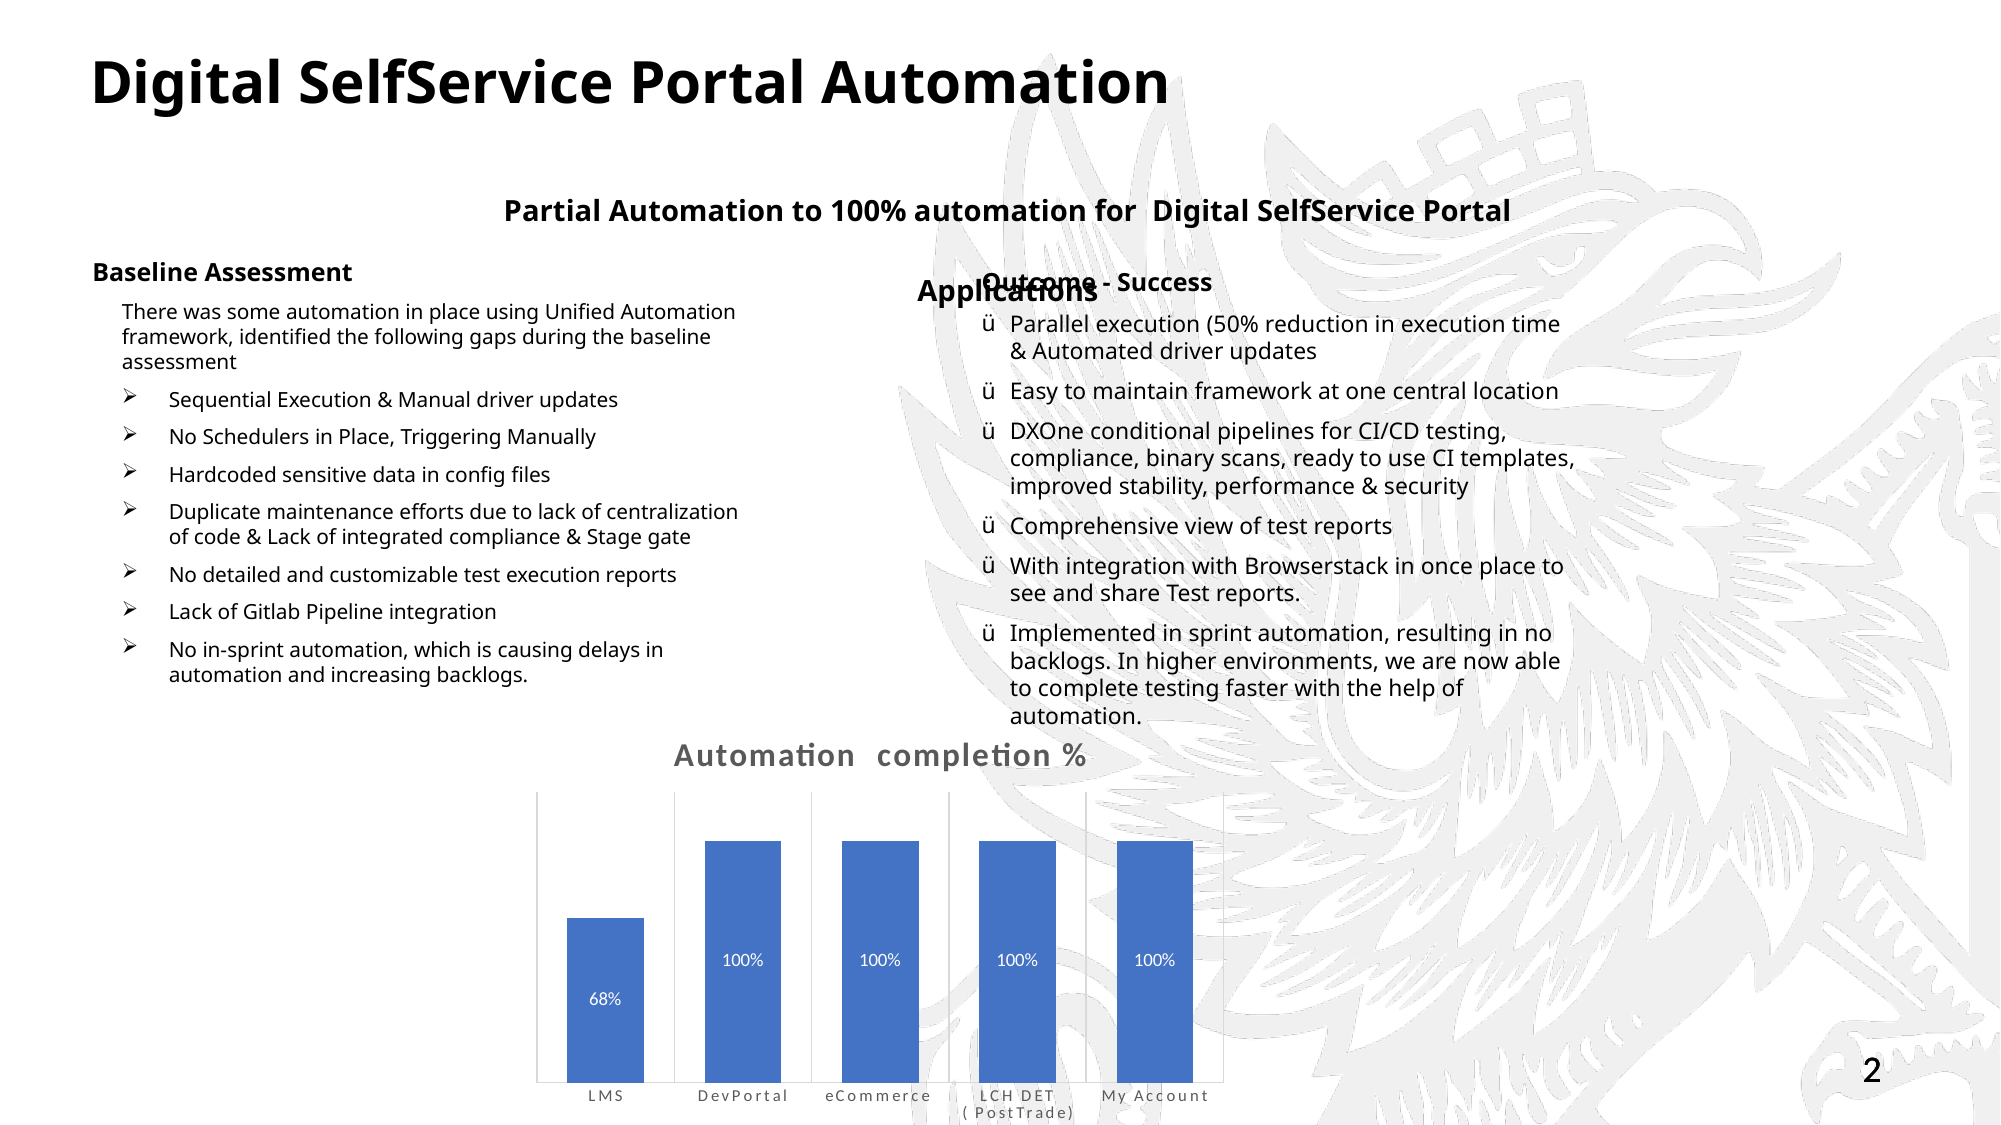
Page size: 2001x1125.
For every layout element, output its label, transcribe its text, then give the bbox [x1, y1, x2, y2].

text_box Baseline Assessment There was some automation in place using Unified Automation framework, identified the following gaps during the baseline assessment Sequential Execution & Manual driver updates No Schedulers in Place, Triggering Manually Hardcoded sensitive data in config files Duplicate maintenance efforts due to lack of centralization of code & Lack of integrated compliance & Stage gate No detailed and customizable test execution reports Lack of Gitlab Pipeline integration No in-sprint automation, which is causing delays in automation and increasing backlogs. [77, 248, 759, 946]
text_box Outcome - Success Parallel execution (50% reduction in execution time & Automated driver updates Easy to maintain framework at one central location DXOne conditional pipelines for CI/CD testing, compliance, binary scans, ready to use CI templates, improved stability, performance & security Comprehensive view of test reports With integration with Browserstack in once place to see and share Test reports. Implemented in sprint automation, resulting in no backlogs. In higher environments, we are now able to complete testing faster with the help of automation. [966, 259, 1597, 563]
text_box [73, 217, 1884, 595]
text_box Partial Automation to 100% automation for Digital SelfService Portal Applications [488, 140, 1528, 222]
title Digital SelfService Portal Automation [75, 37, 1928, 132]
picture [794, 0, 2000, 1125]
chart [522, 715, 1238, 1125]
text_box 2 [1847, 1037, 1928, 1088]
